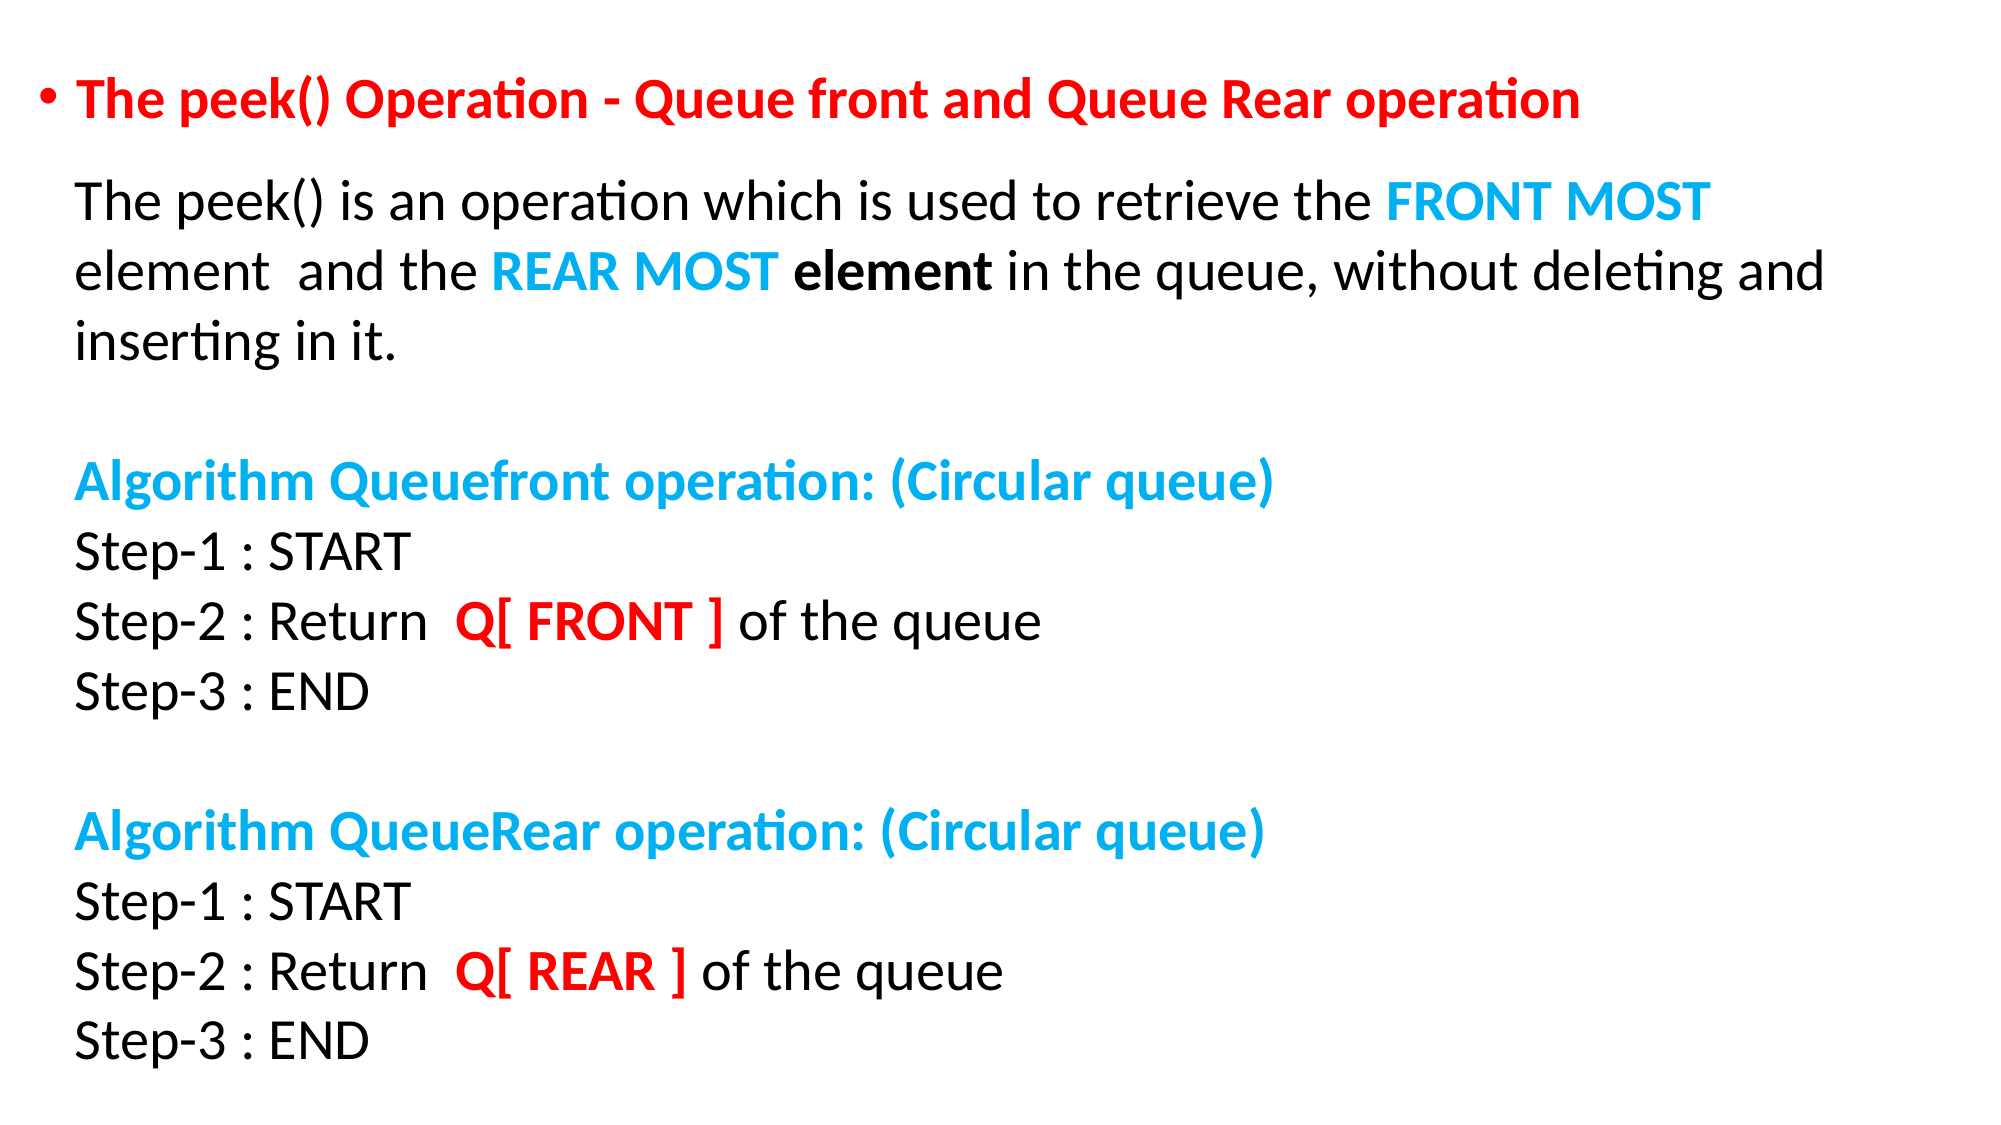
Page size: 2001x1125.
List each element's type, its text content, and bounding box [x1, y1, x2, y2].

list The peek() Operation - Queue front and Queue Rear operation [23, 60, 1863, 189]
text_box The peek() is an operation which is used to retrieve the FRONT MOST element and the REAR MOST element in the queue, without deleting and inserting in it. Algorithm Queuefront operation: (Circular queue) Step-1 : START Step-2 : Return Q[ FRONT ] of the queue Step-3 : END Algorithm QueueRear operation: (Circular queue) Step-1 : START Step-2 : Return Q[ REAR ] of the queue Step-3 : END [59, 154, 1881, 1105]
text_box [499, 90, 1259, 155]
